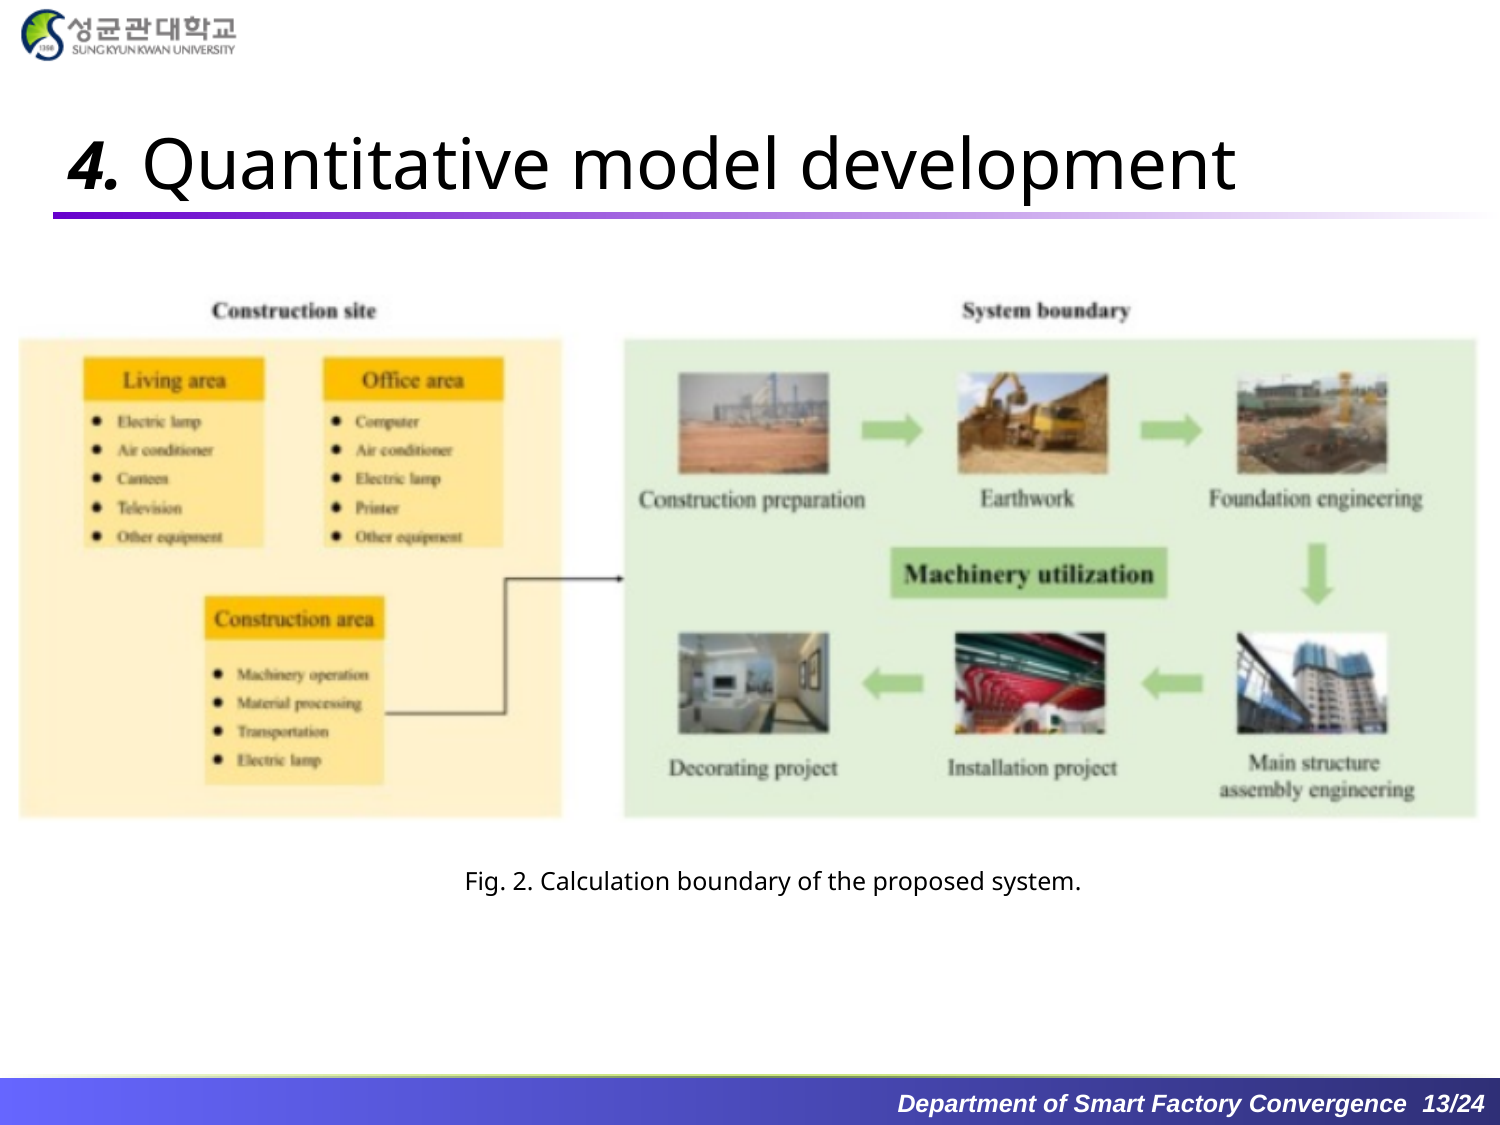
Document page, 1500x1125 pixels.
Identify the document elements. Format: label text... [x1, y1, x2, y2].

title 4. Quantitative model development [53, 19, 1447, 212]
text_box Fig. 2. Calculation boundary of the proposed system. [53, 857, 1495, 903]
picture [17, 290, 1495, 849]
picture [0, 0, 254, 65]
